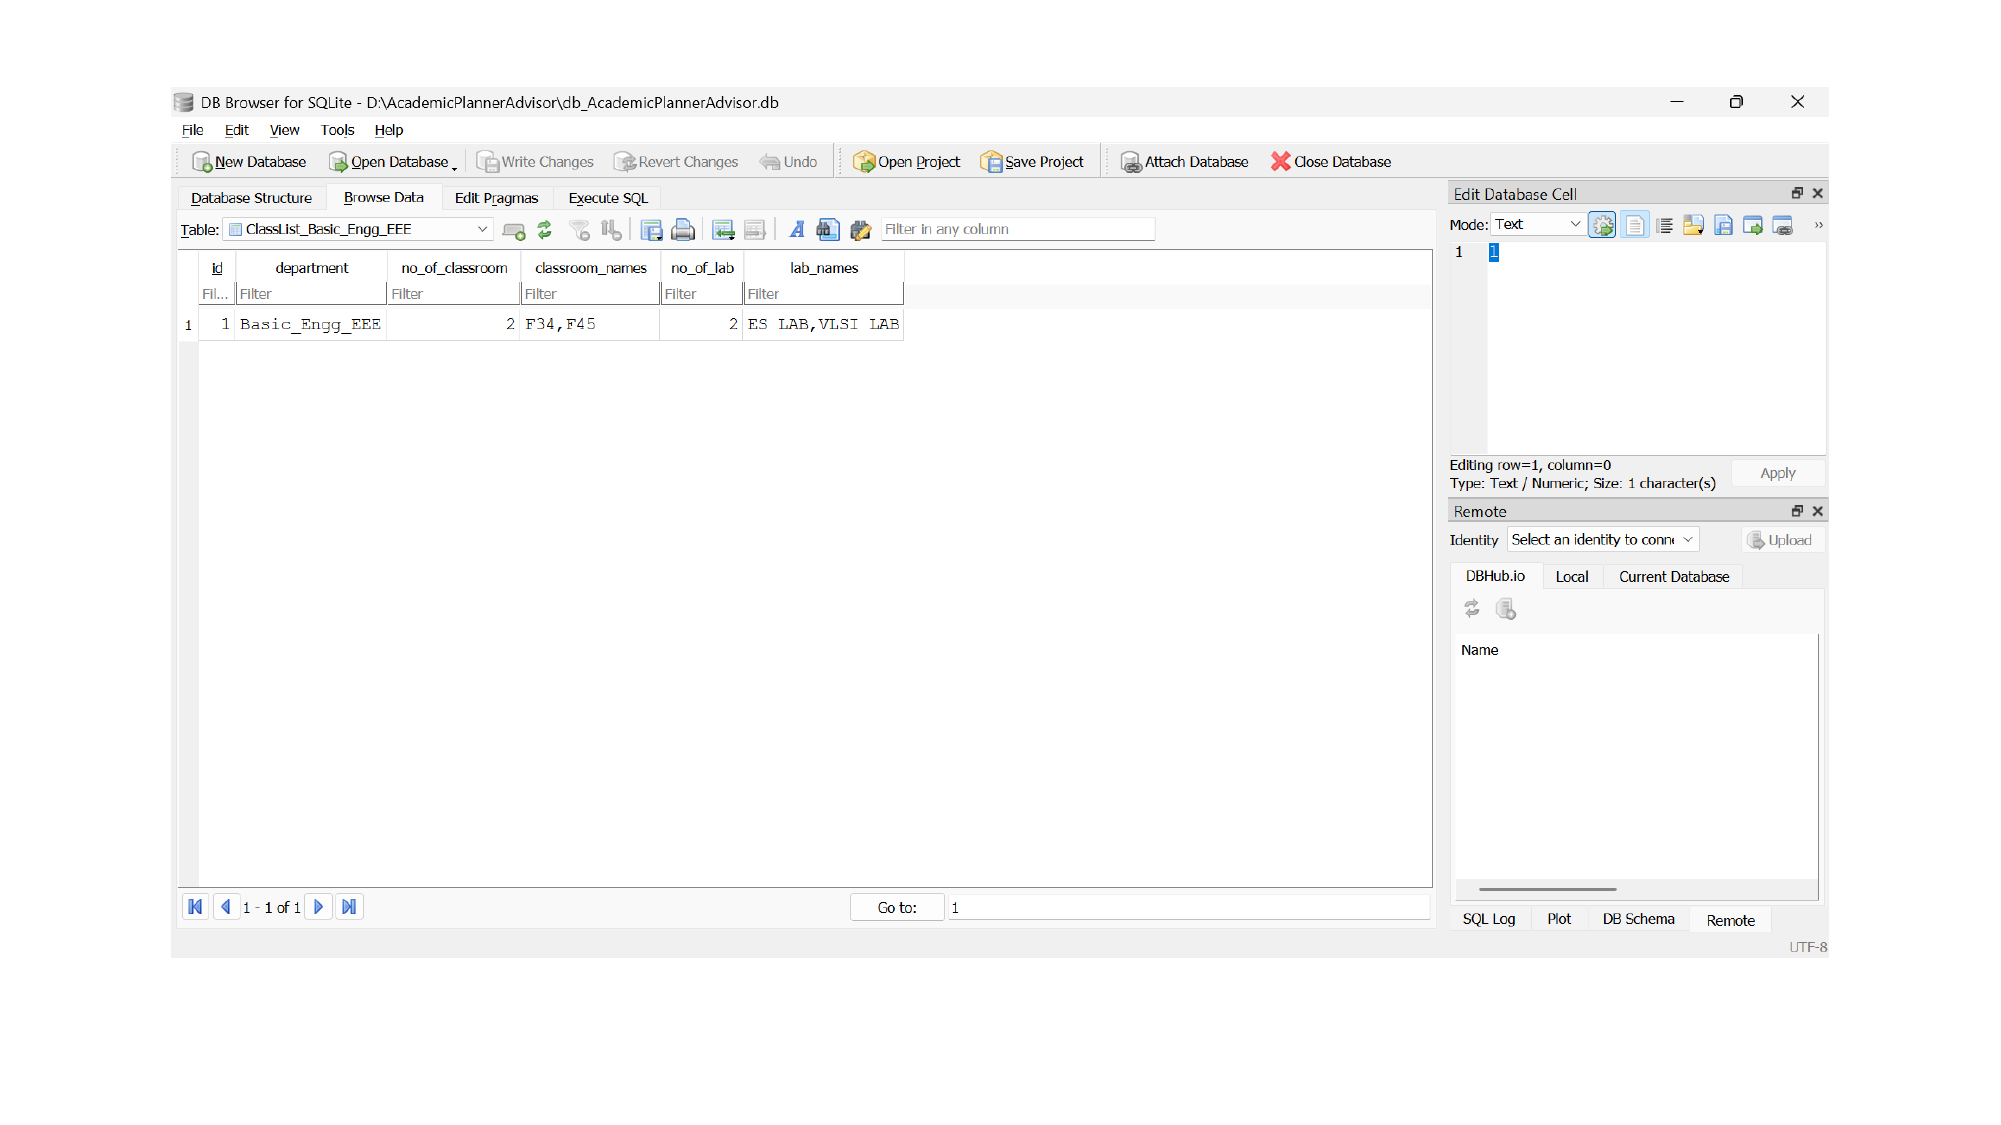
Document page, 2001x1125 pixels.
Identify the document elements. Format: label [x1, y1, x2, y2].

picture [171, 87, 1829, 958]
